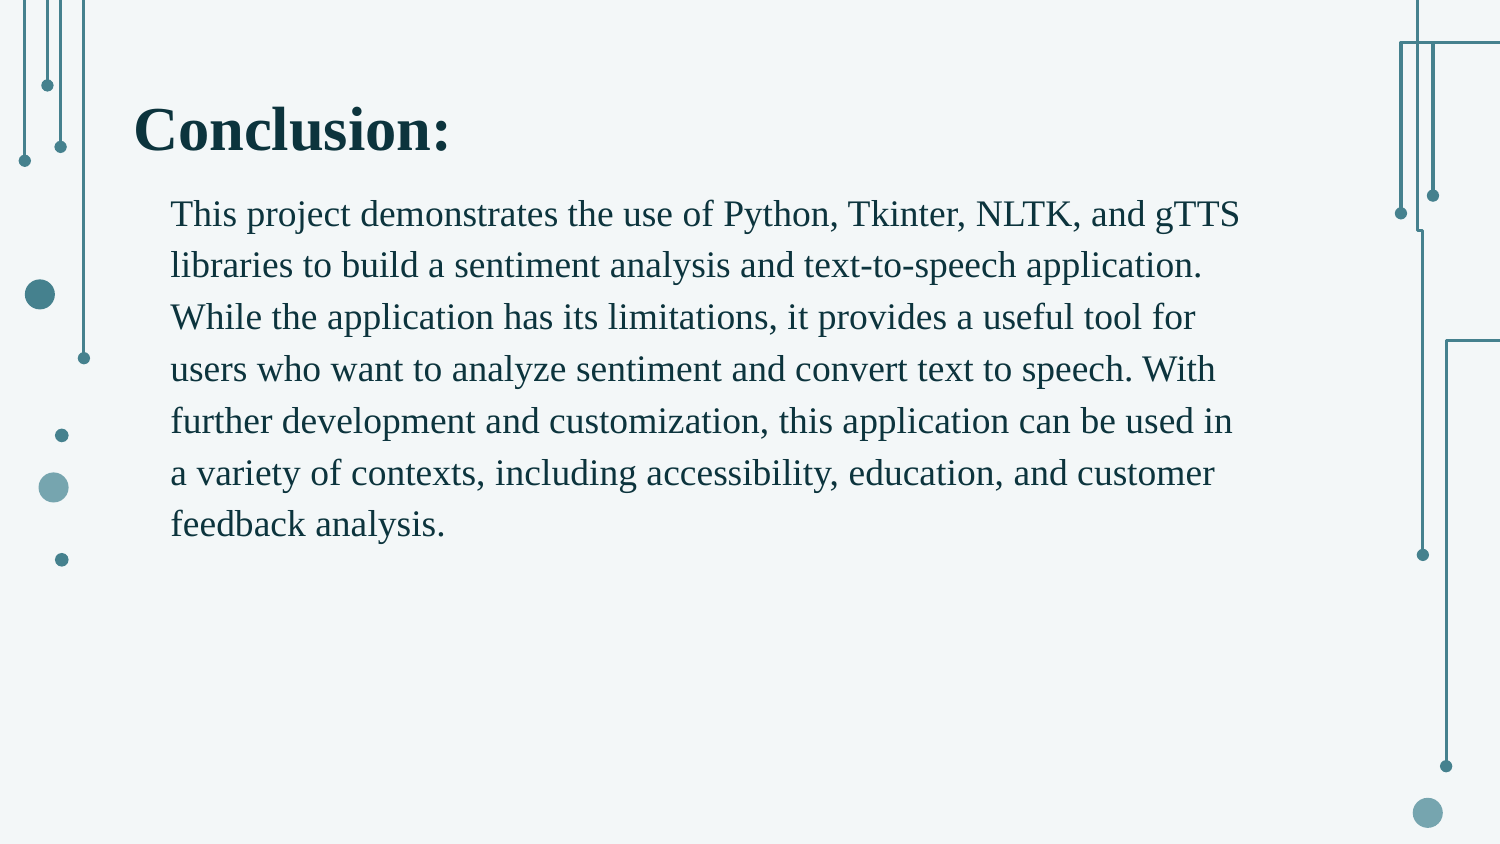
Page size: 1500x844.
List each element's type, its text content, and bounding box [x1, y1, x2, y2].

subtitle This project demonstrates the use of Python, Tkinter, NLTK, and gTTS libraries to build a sentiment analysis and text-to-speech application. While the application has its limitations, it provides a useful tool for users who want to analyze sentiment and convert text to speech. With further development and customization, this application can be used in a variety of contexts, including accessibility, education, and customer feedback analysis. [155, 167, 1273, 686]
title Conclusion: [118, 72, 1382, 167]
